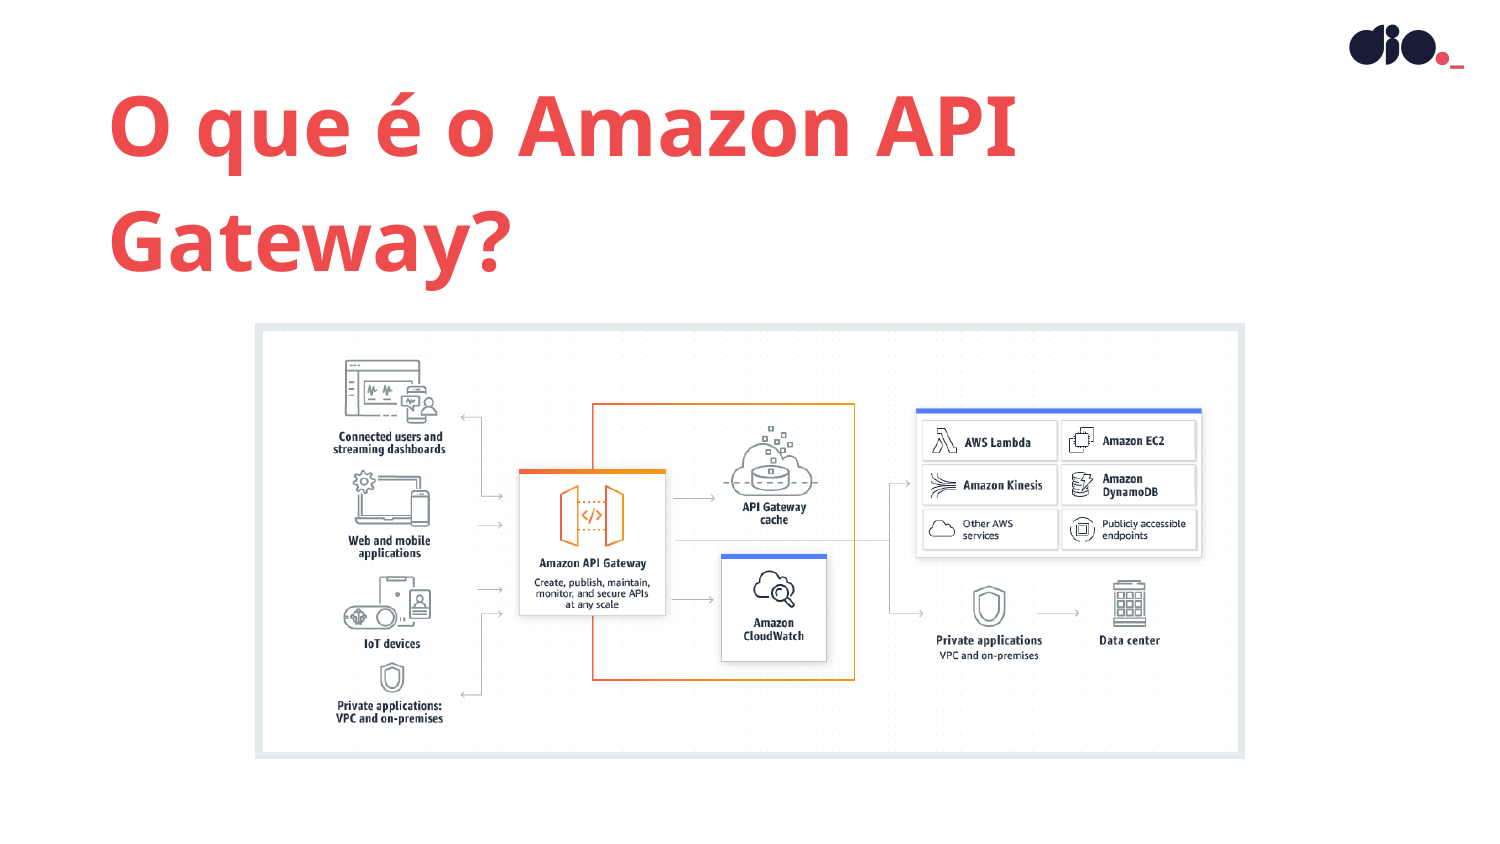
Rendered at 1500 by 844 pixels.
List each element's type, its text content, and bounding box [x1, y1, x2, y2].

picture [255, 322, 1245, 760]
text_box O que é o Amazon API Gateway? [92, 104, 1309, 243]
picture [1334, 15, 1474, 78]
